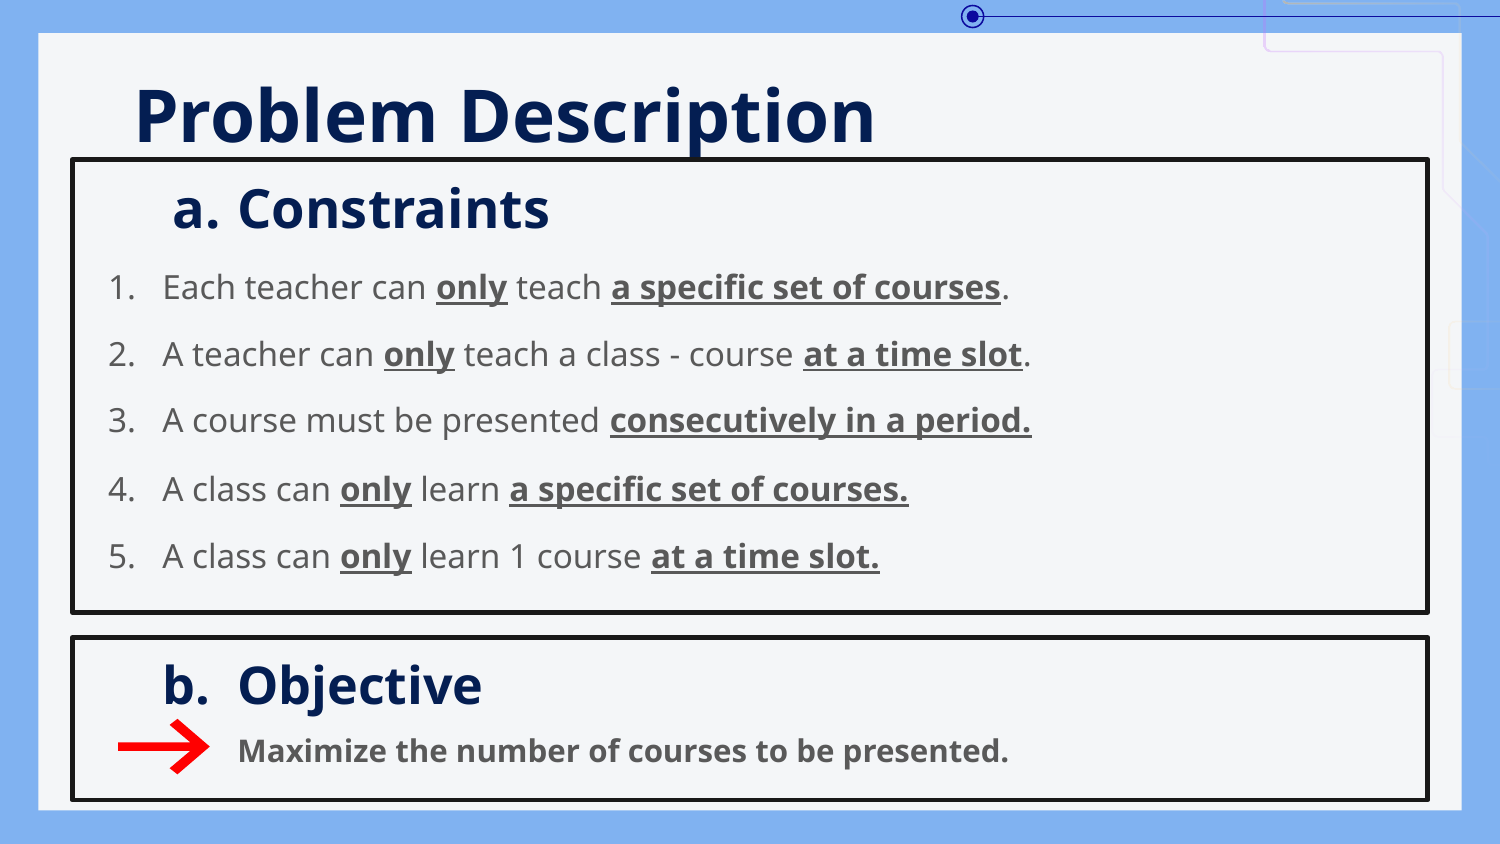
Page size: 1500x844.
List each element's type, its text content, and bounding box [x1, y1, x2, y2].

title Problem Description [118, 54, 1382, 159]
title Constraints Each teacher can only teach a specific set of courses. A teacher can only teach a class - course at a time slot. A course must be presented consecutively in a period. A class can only learn a specific set of courses. A class can only learn 1 course at a time slot. [72, 159, 1428, 613]
text_box [118, 718, 210, 775]
title b. Objective Maximize the number of courses to be presented. [72, 637, 1428, 800]
